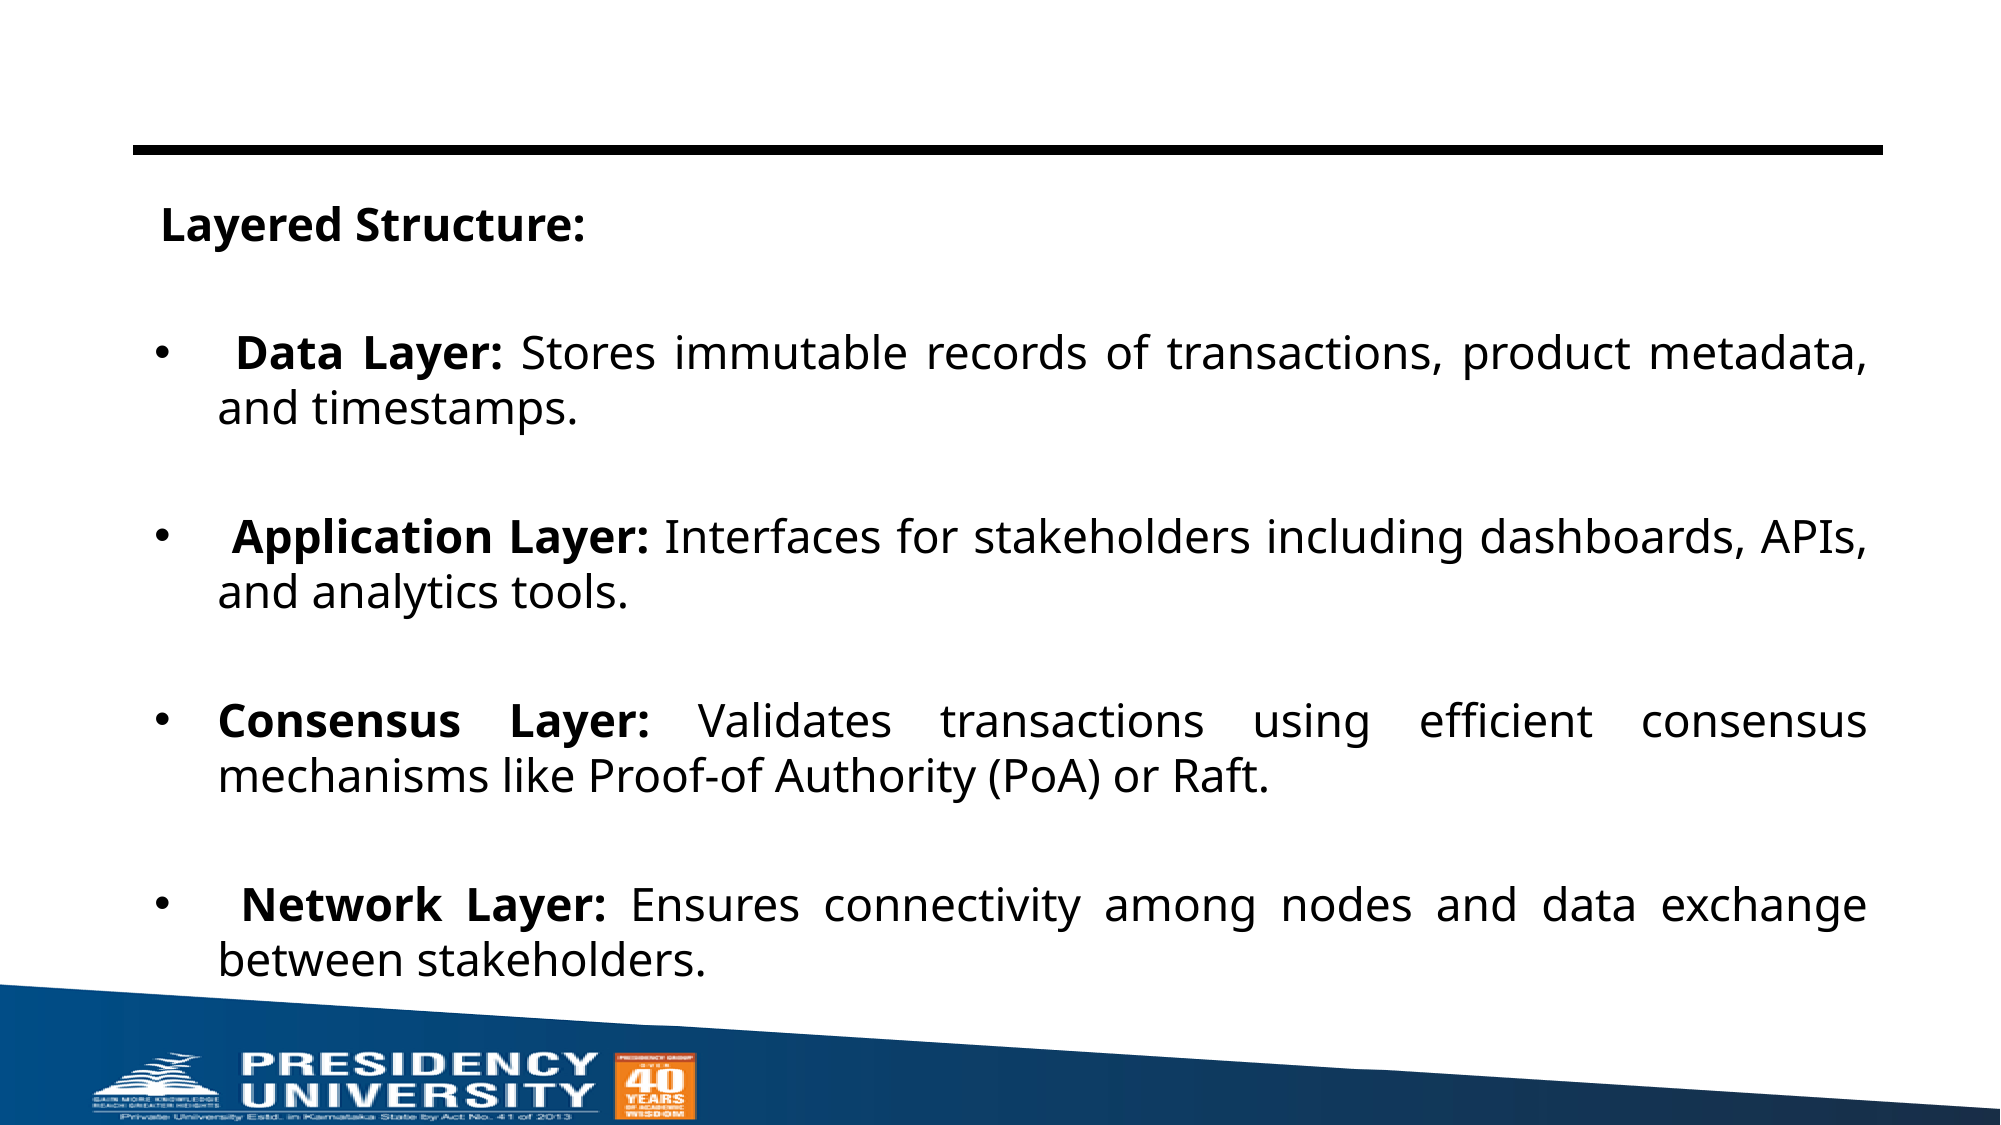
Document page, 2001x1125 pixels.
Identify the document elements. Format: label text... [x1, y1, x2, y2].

picture [0, 982, 2000, 1125]
list Layered Structure: Data Layer: Stores immutable records of transactions, product metadata, and timestamps. Application Layer: Interfaces for stakeholders including dashboards, APIs, and analytics tools. Consensus Layer: Validates transactions using efficient consensus mechanisms like Proof-of Authority (PoA) or Raft. Network Layer: Ensures connectivity among nodes and data exchange between stakeholders. [133, 187, 1884, 1000]
